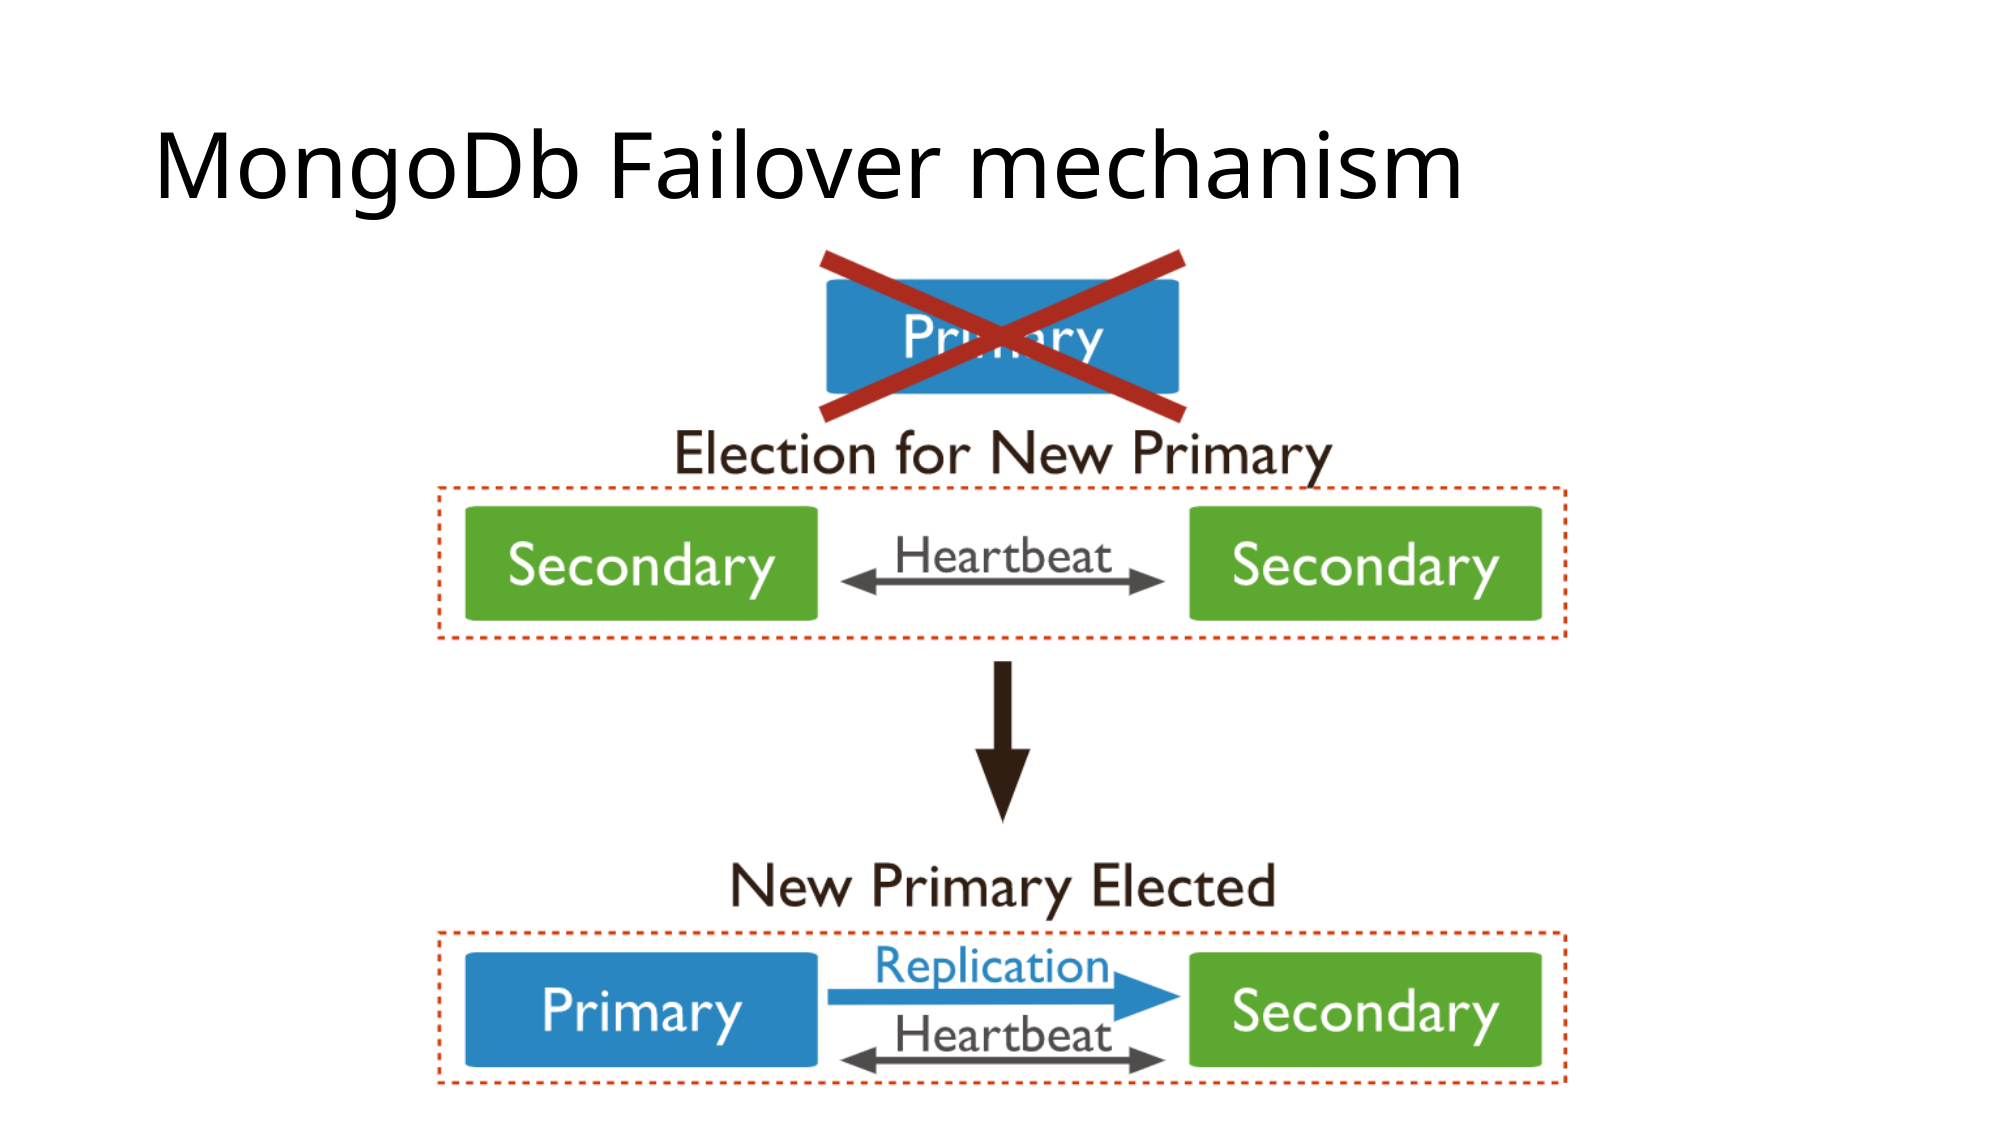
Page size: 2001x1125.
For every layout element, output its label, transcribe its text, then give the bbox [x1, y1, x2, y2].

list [428, 241, 1601, 1113]
title MongoDb Failover mechanism [137, 59, 1863, 278]
